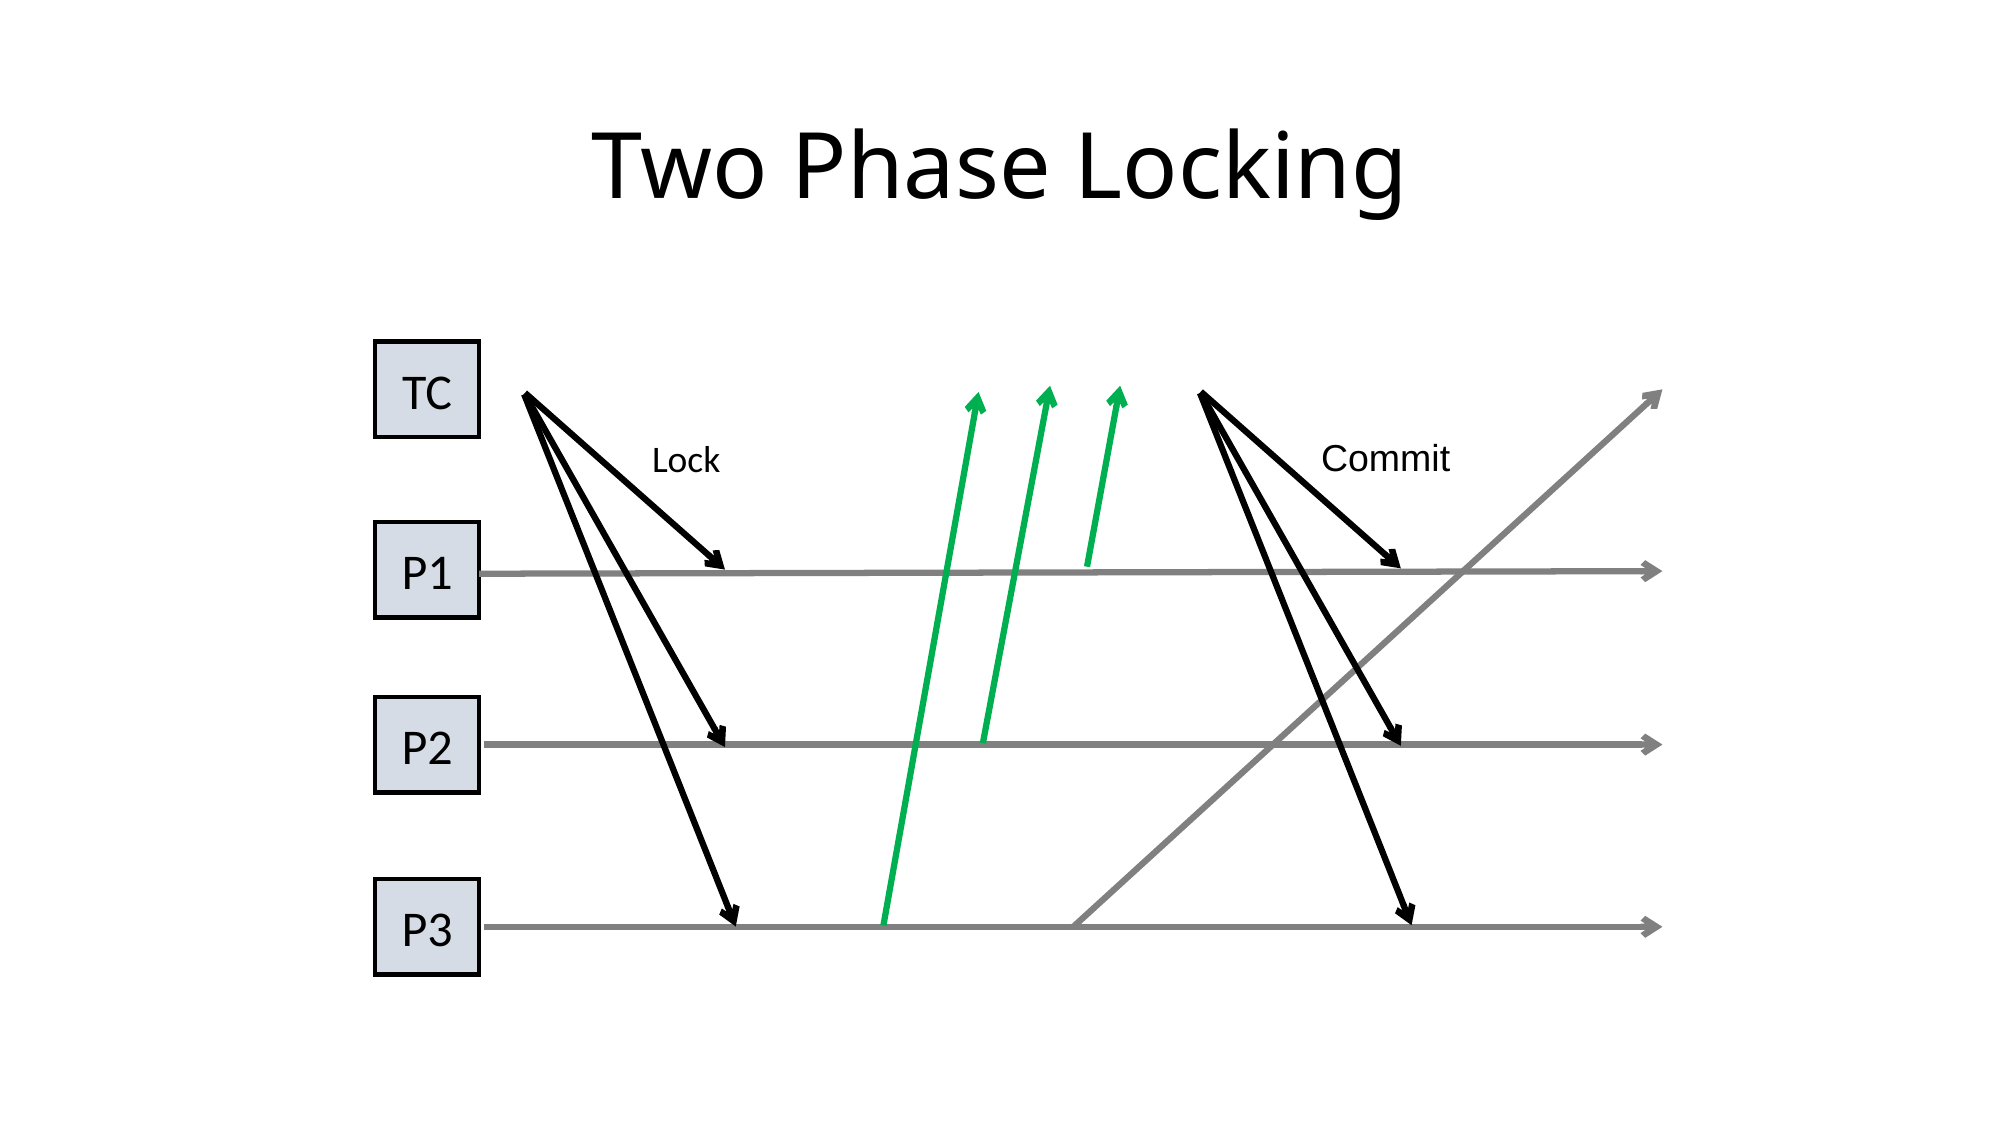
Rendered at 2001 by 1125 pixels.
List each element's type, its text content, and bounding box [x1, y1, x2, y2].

text_box Commit [1412, 426, 1465, 487]
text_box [982, 385, 1050, 744]
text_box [524, 394, 736, 927]
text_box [883, 391, 979, 926]
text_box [1086, 385, 1121, 567]
title Two Phase Locking [137, 59, 1863, 278]
text_box P1 [374, 521, 480, 618]
text_box P3 [374, 879, 480, 975]
text_box TC [374, 341, 480, 438]
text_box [1199, 393, 1412, 926]
text_box P2 [374, 696, 480, 793]
